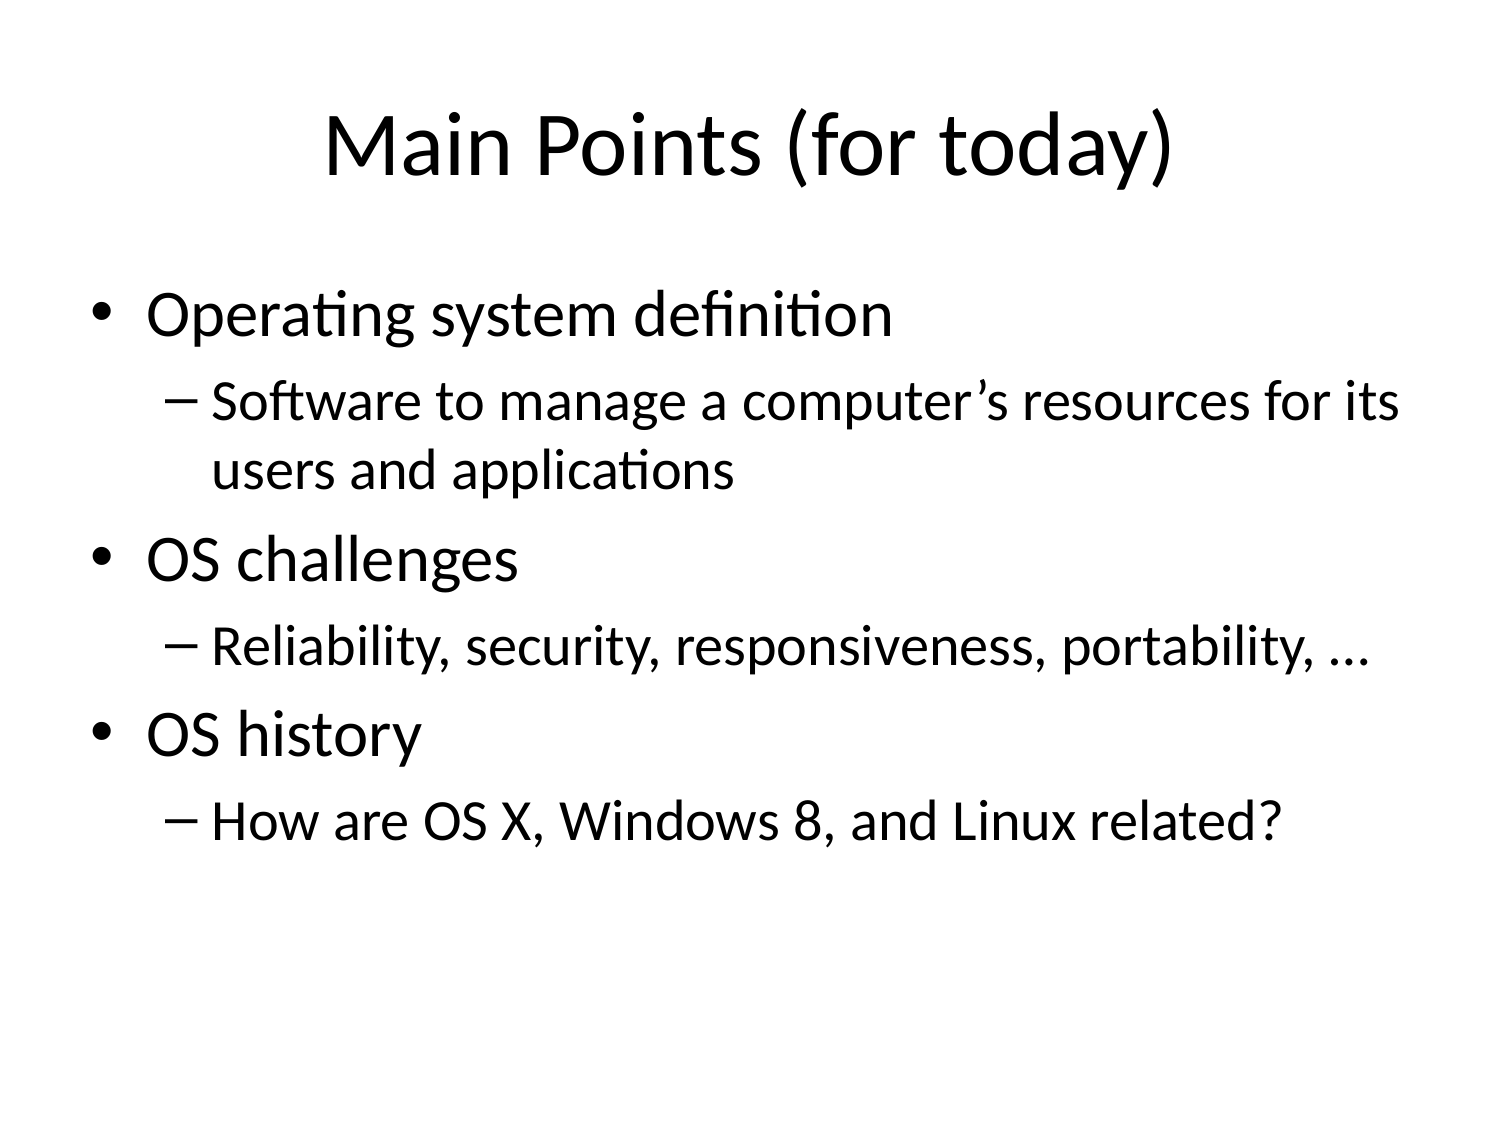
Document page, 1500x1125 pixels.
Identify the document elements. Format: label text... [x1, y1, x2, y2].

list Operating system definition Software to manage a computer’s resources for its users and applications OS challenges Reliability, security, responsiveness, portability, … OS history How are OS X, Windows 8, and Linux related? [75, 262, 1425, 1005]
title Main Points (for today) [75, 45, 1425, 233]
